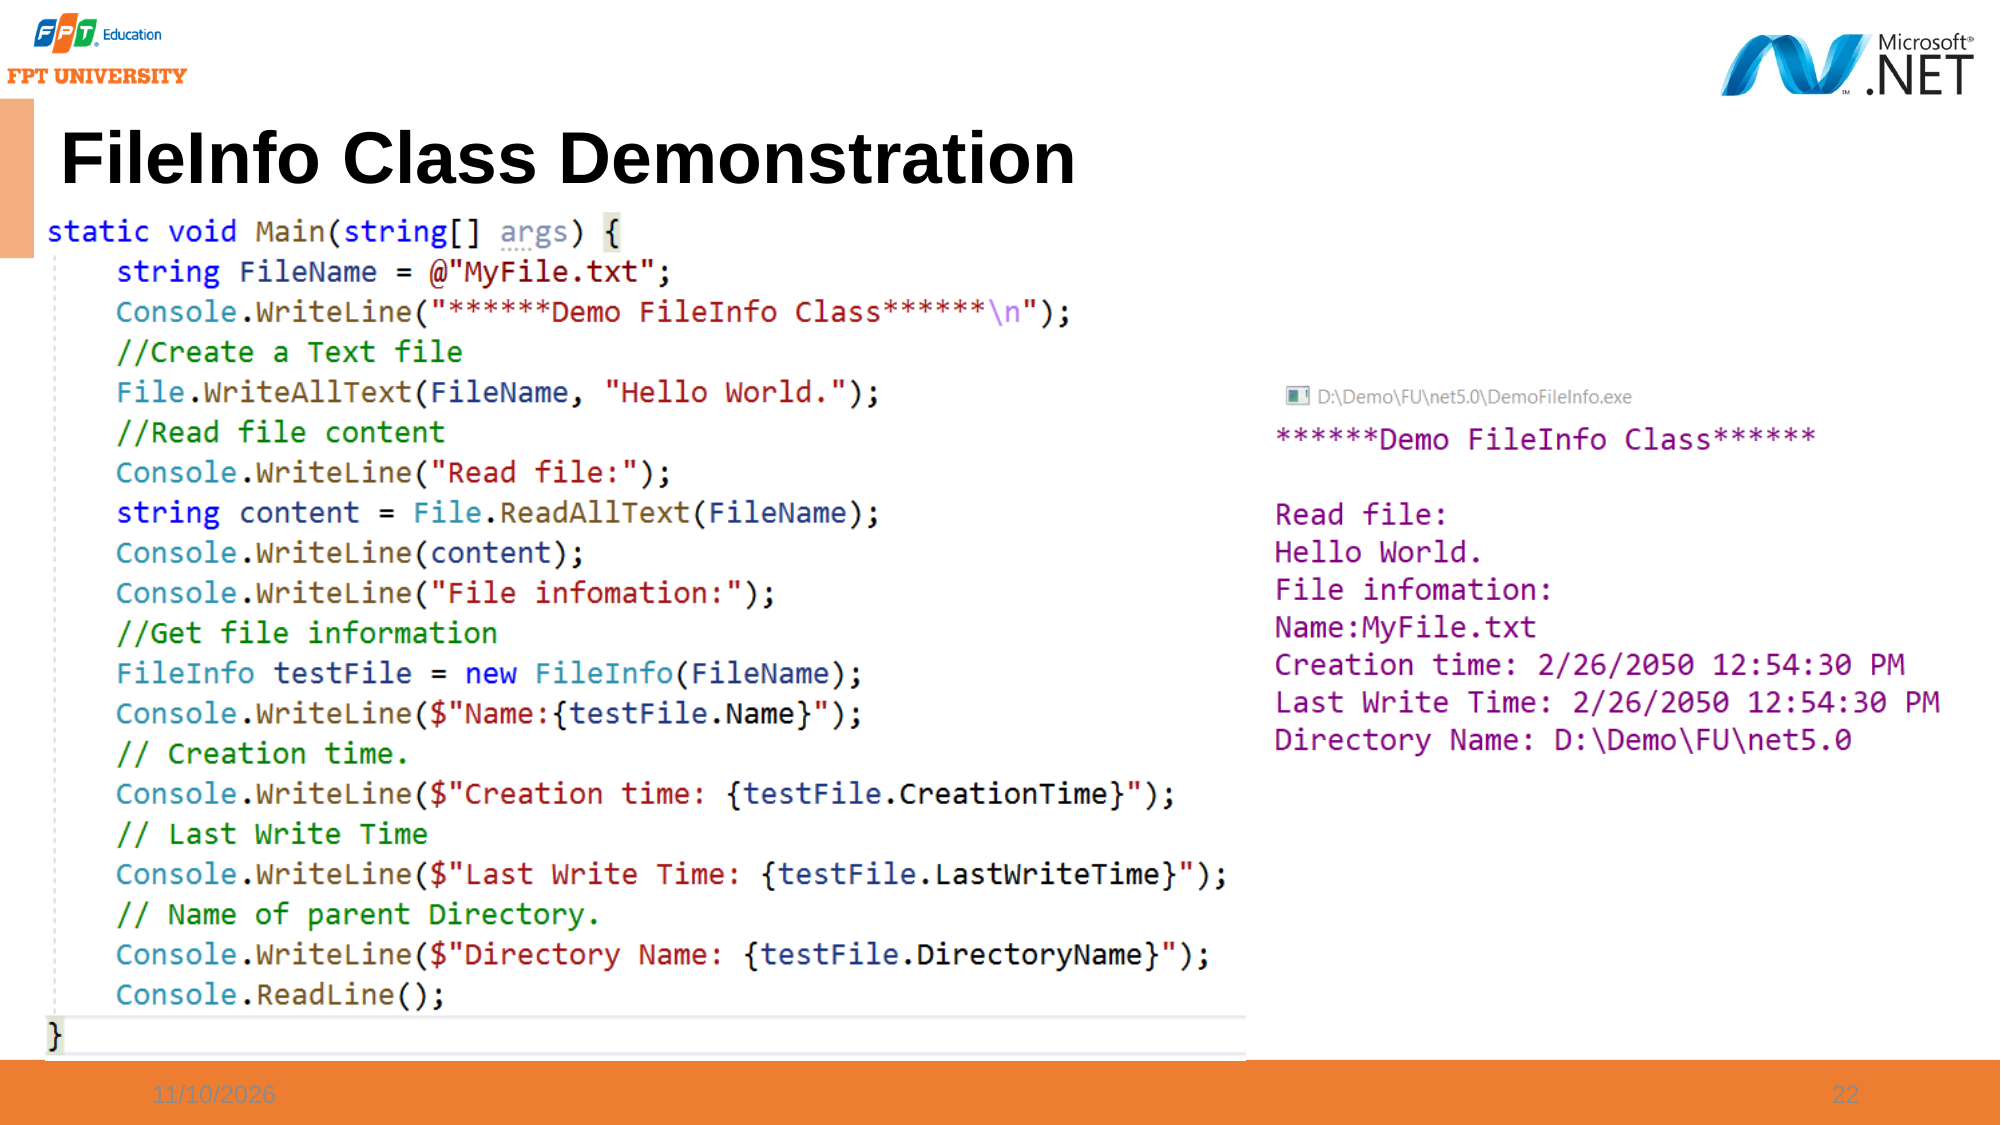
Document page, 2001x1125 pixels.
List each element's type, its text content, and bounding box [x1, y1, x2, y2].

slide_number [137, 1063, 588, 1123]
picture [0, 0, 194, 94]
picture [45, 211, 1246, 1061]
picture [1685, 0, 2001, 129]
title FileInfo Class Demonstration [45, 112, 1815, 208]
slide_number 22 [1424, 1063, 1875, 1123]
picture [1275, 376, 1991, 784]
